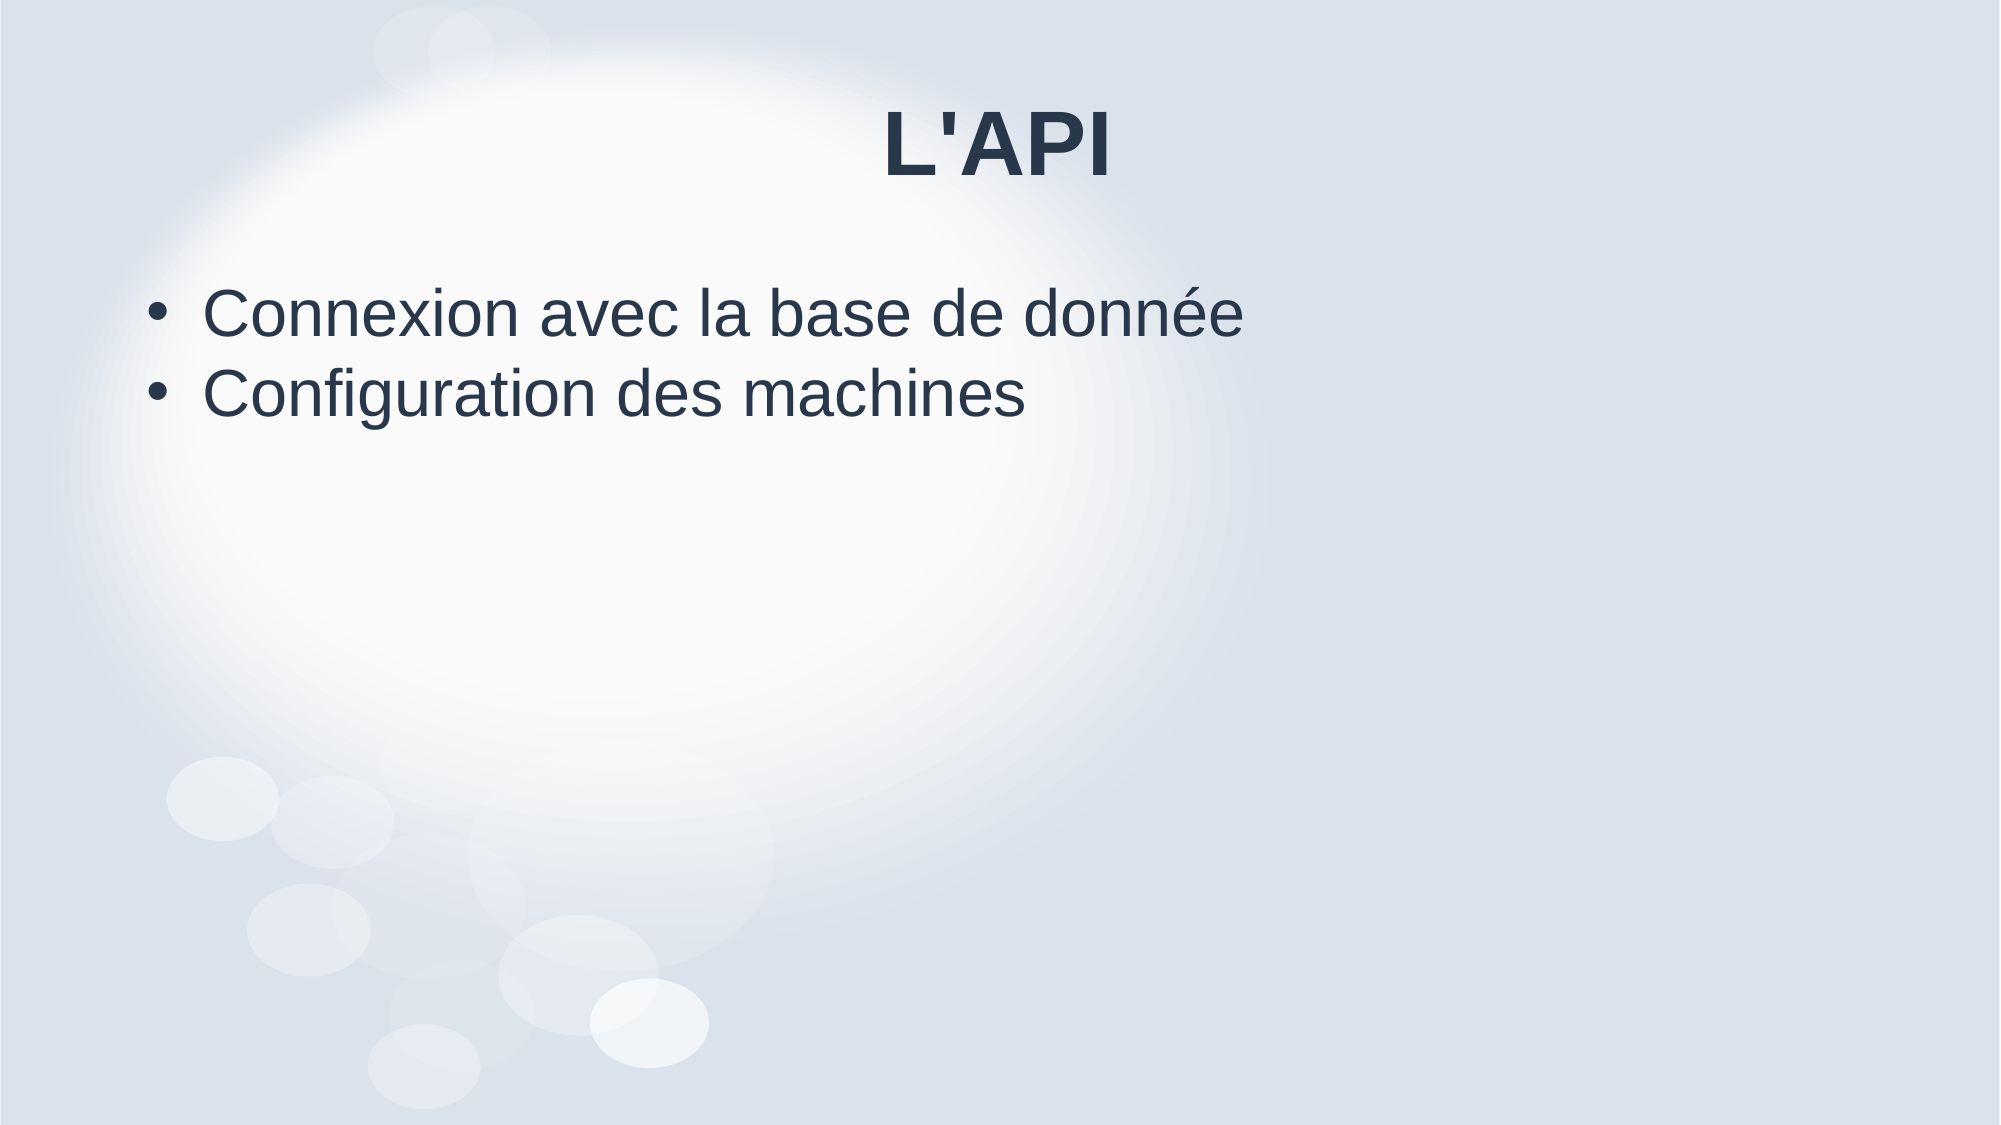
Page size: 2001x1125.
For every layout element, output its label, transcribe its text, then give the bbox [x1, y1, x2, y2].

list Connexion avec la base de donnée Configuration des machines [131, 262, 1867, 1005]
title L'API [129, 45, 1867, 233]
